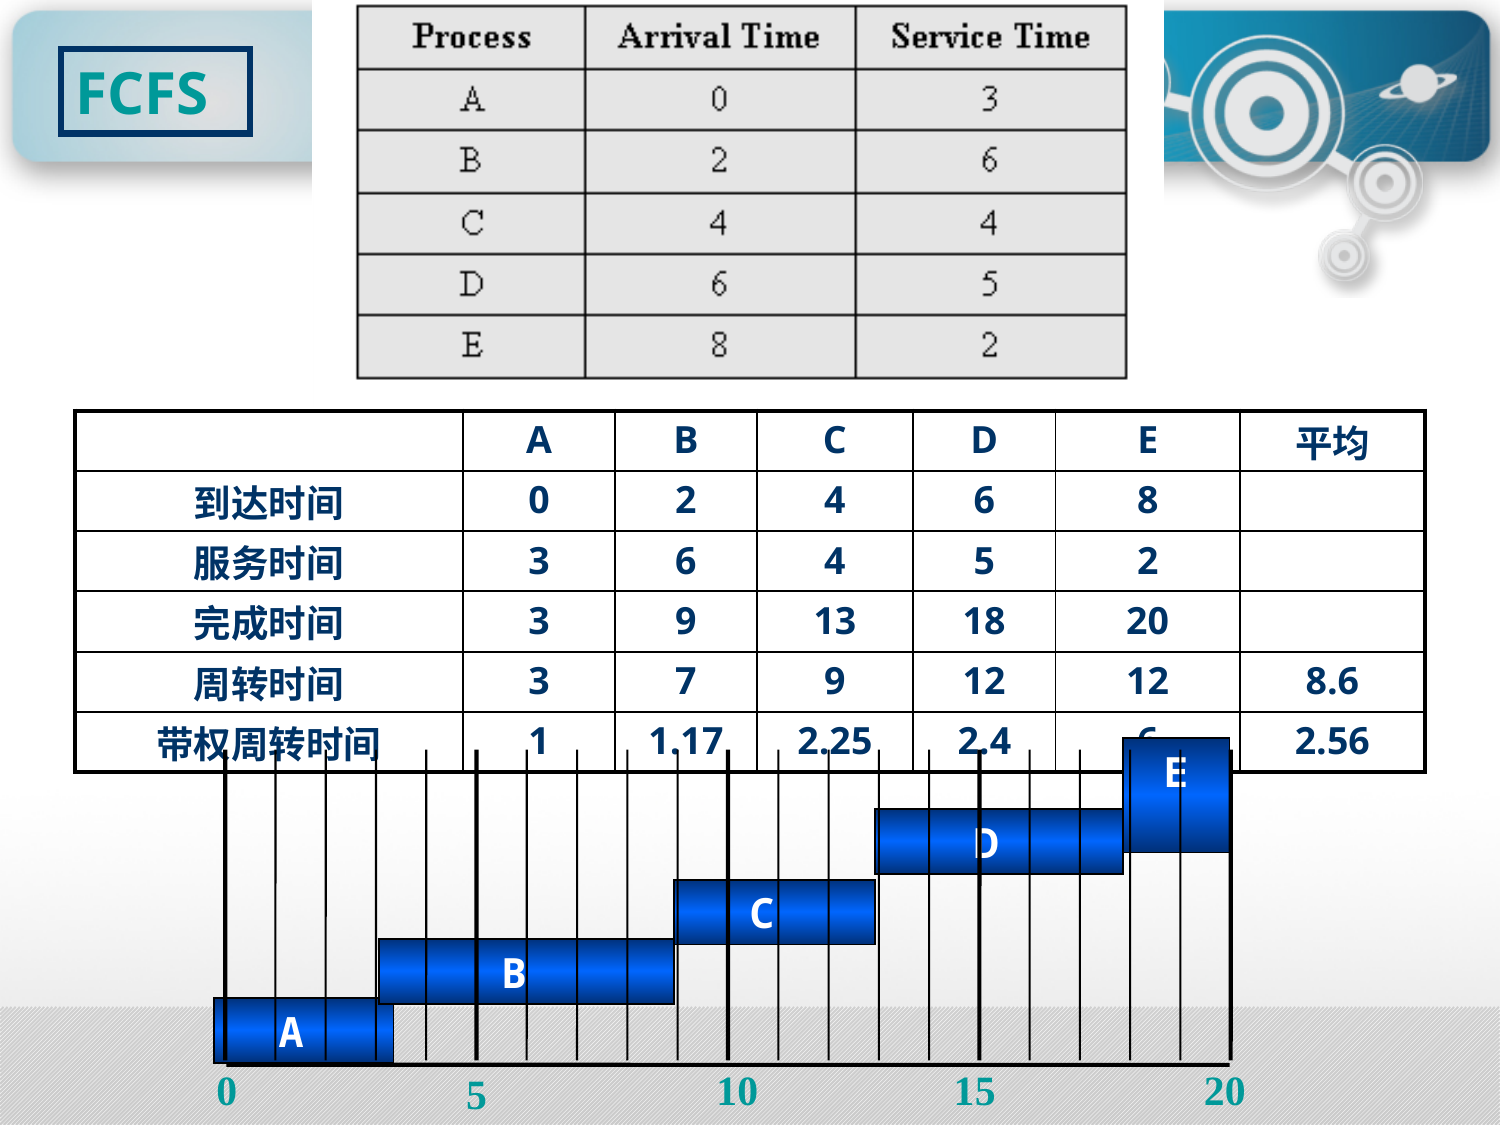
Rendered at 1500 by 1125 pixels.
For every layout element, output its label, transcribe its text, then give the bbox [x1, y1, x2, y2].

table_cell 周转时间 [77, 653, 462, 711]
table_cell 7 [616, 653, 756, 711]
table_cell 4 [758, 472, 912, 530]
table_cell 3 [464, 592, 614, 651]
table_cell 9 [758, 653, 912, 711]
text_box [201, 1056, 1261, 1125]
table_cell 12 [914, 653, 1055, 711]
table_cell [1241, 592, 1423, 651]
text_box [224, 749, 1231, 1066]
table_cell 9 [616, 592, 756, 651]
table_cell 6 [616, 532, 756, 590]
table_cell 2.56 [1241, 713, 1423, 770]
table_cell 完成时间 [77, 592, 462, 651]
table_cell 服务时间 [77, 532, 462, 590]
table_cell 0 [464, 472, 614, 530]
table_cell 2.25 [758, 713, 912, 748]
table_cell 3 [464, 653, 614, 711]
picture [0, 0, 1500, 1006]
table_cell 18 [914, 592, 1055, 651]
table_cell 2.4 [914, 713, 1055, 748]
table_cell 6 [914, 472, 1055, 530]
table_header [77, 413, 462, 470]
table_cell 1.17 [616, 713, 756, 748]
table_header A [464, 415, 614, 470]
table_cell [1241, 472, 1423, 530]
table_cell 8 [1056, 472, 1239, 530]
table_cell 2 [616, 472, 756, 530]
table_cell 13 [758, 592, 912, 651]
table_header E [1056, 413, 1239, 470]
table_cell 4 [758, 532, 912, 590]
table_cell 到达时间 [77, 472, 462, 530]
table_cell 8.6 [1241, 653, 1423, 711]
table_header 平均 [1241, 413, 1423, 470]
table_cell 带权周转时间 [77, 713, 462, 770]
table_cell [1241, 532, 1423, 590]
table_cell 6 [1056, 713, 1239, 770]
text_box A [213, 998, 219, 1055]
table_cell 1 [464, 713, 614, 748]
table_header D [914, 415, 1055, 470]
table_cell 3 [464, 532, 614, 590]
table_cell 5 [914, 532, 1055, 590]
text_box E [1123, 737, 1230, 749]
table_cell 12 [1056, 653, 1239, 711]
table_header B [616, 415, 756, 470]
table_cell 20 [1056, 592, 1239, 651]
table_header C [758, 415, 912, 470]
table_cell 2 [1056, 532, 1239, 590]
text_box FCFS [60, 48, 250, 134]
